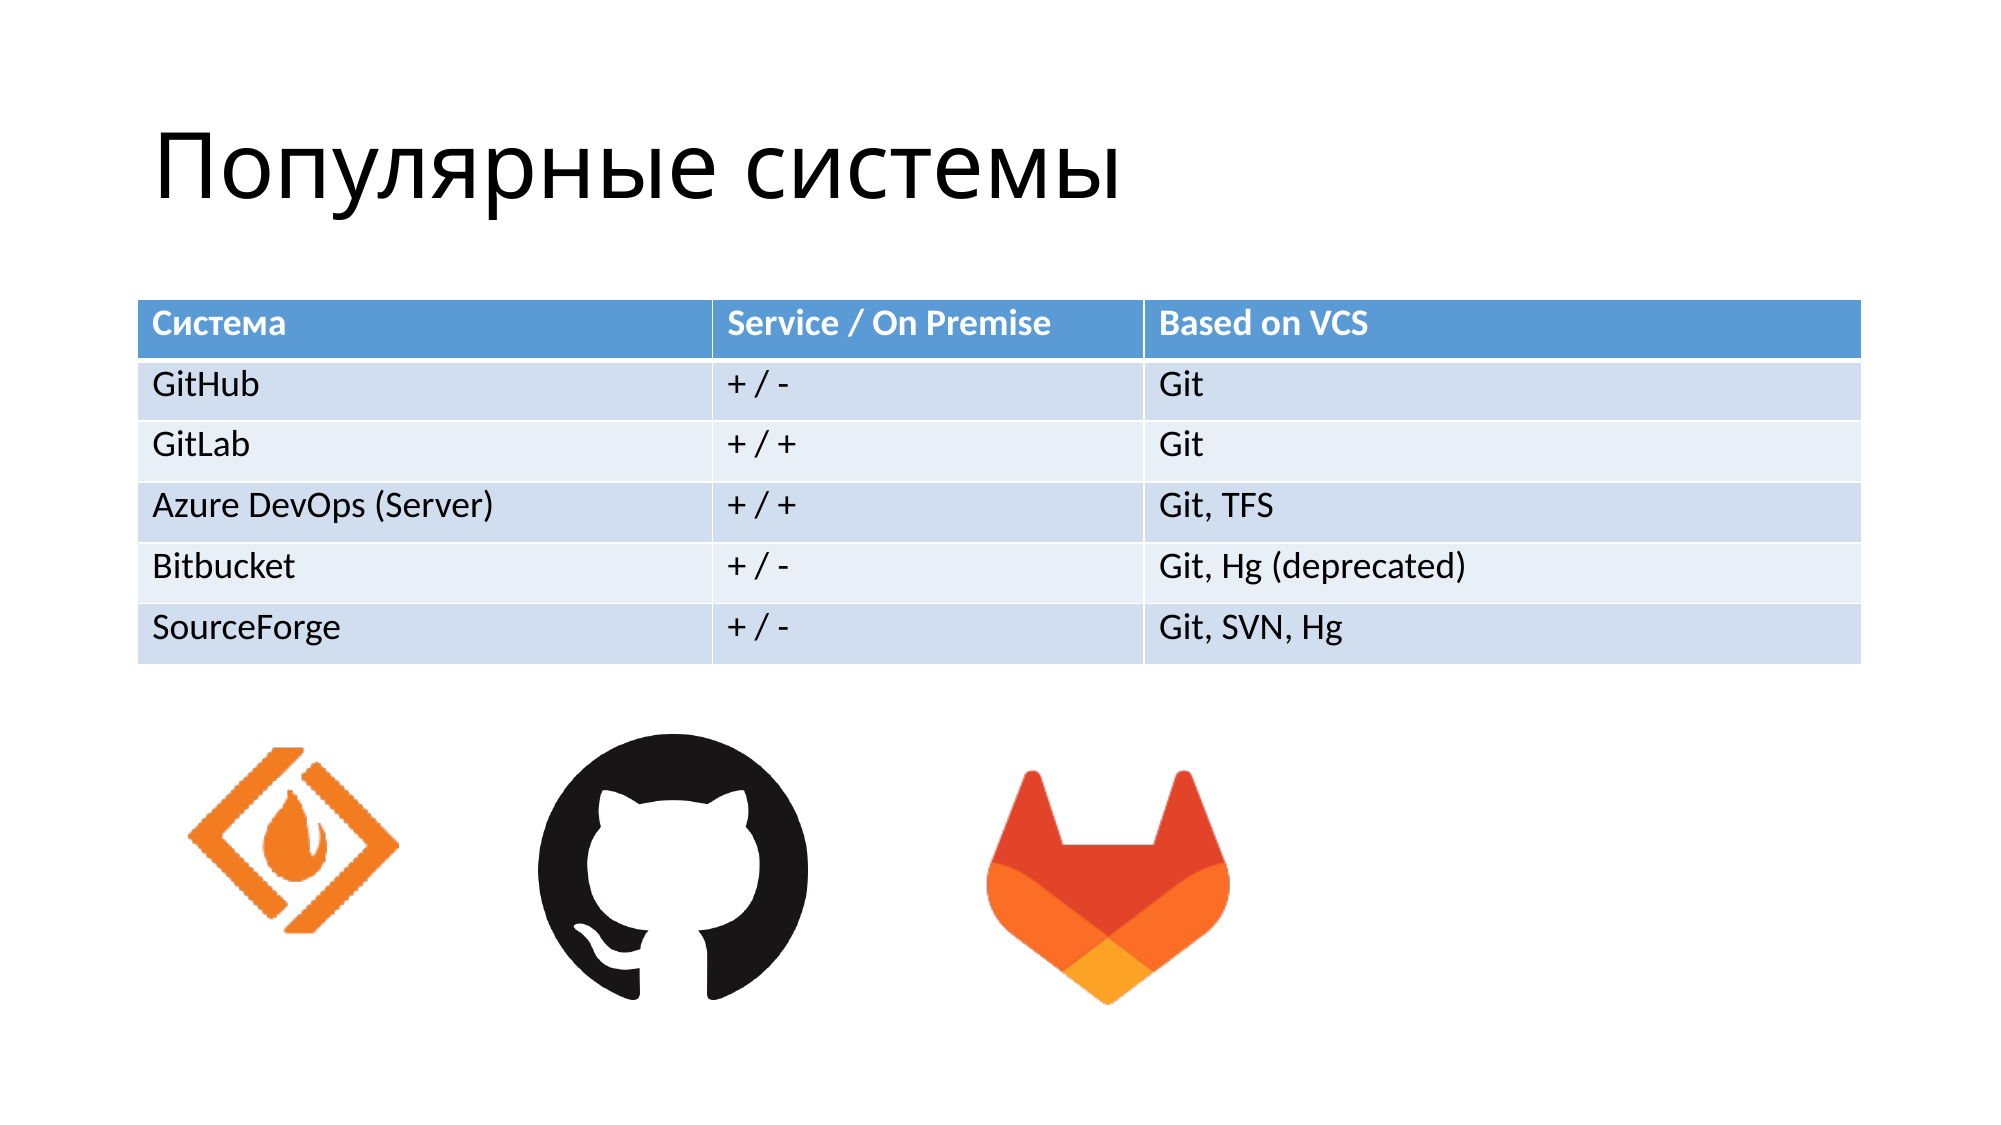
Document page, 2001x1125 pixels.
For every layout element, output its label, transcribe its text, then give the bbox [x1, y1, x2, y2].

table_cell Git [1145, 422, 1861, 481]
picture [187, 734, 399, 946]
table_header Service / On Premise [713, 300, 1143, 358]
table_cell + / - [713, 363, 1143, 420]
table_cell Azure DevOps (Server) [138, 483, 712, 542]
table_cell Git [1145, 363, 1861, 420]
picture [981, 770, 1236, 1005]
table_cell Git, Hg (deprecated) [1145, 544, 1861, 603]
table_header Система [138, 300, 712, 358]
table_header Based on VCS [1145, 300, 1861, 358]
table_cell SourceForge [138, 604, 712, 664]
table_cell + / + [713, 422, 1143, 481]
table_cell + / - [713, 604, 1143, 664]
table_cell Git, TFS [1145, 483, 1861, 542]
table_cell Git, SVN, Hg [1145, 604, 1861, 664]
table_cell + / - [713, 544, 1143, 603]
table_cell GitLab [138, 422, 712, 481]
table_cell + / + [713, 483, 1143, 542]
table_cell GitHub [138, 363, 712, 420]
picture [492, 686, 853, 1047]
table_cell Bitbucket [138, 544, 712, 603]
title Популярные системы [137, 59, 1863, 278]
